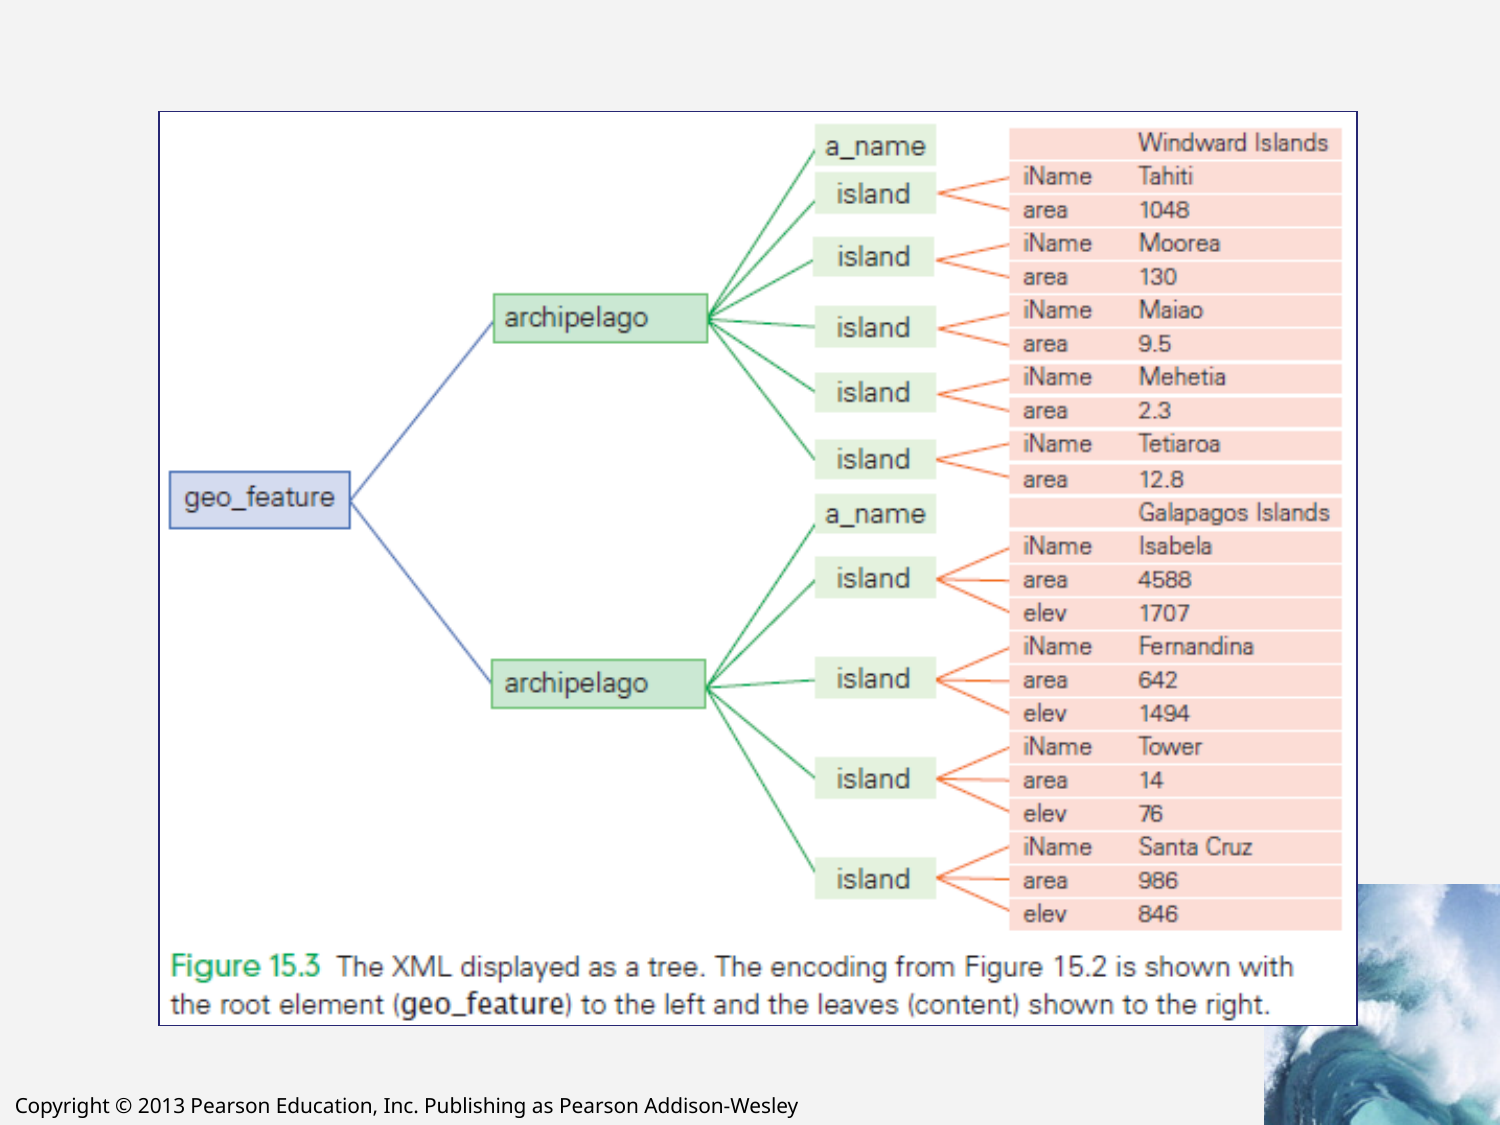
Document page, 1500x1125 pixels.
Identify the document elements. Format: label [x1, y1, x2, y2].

picture [159, 112, 1500, 1125]
